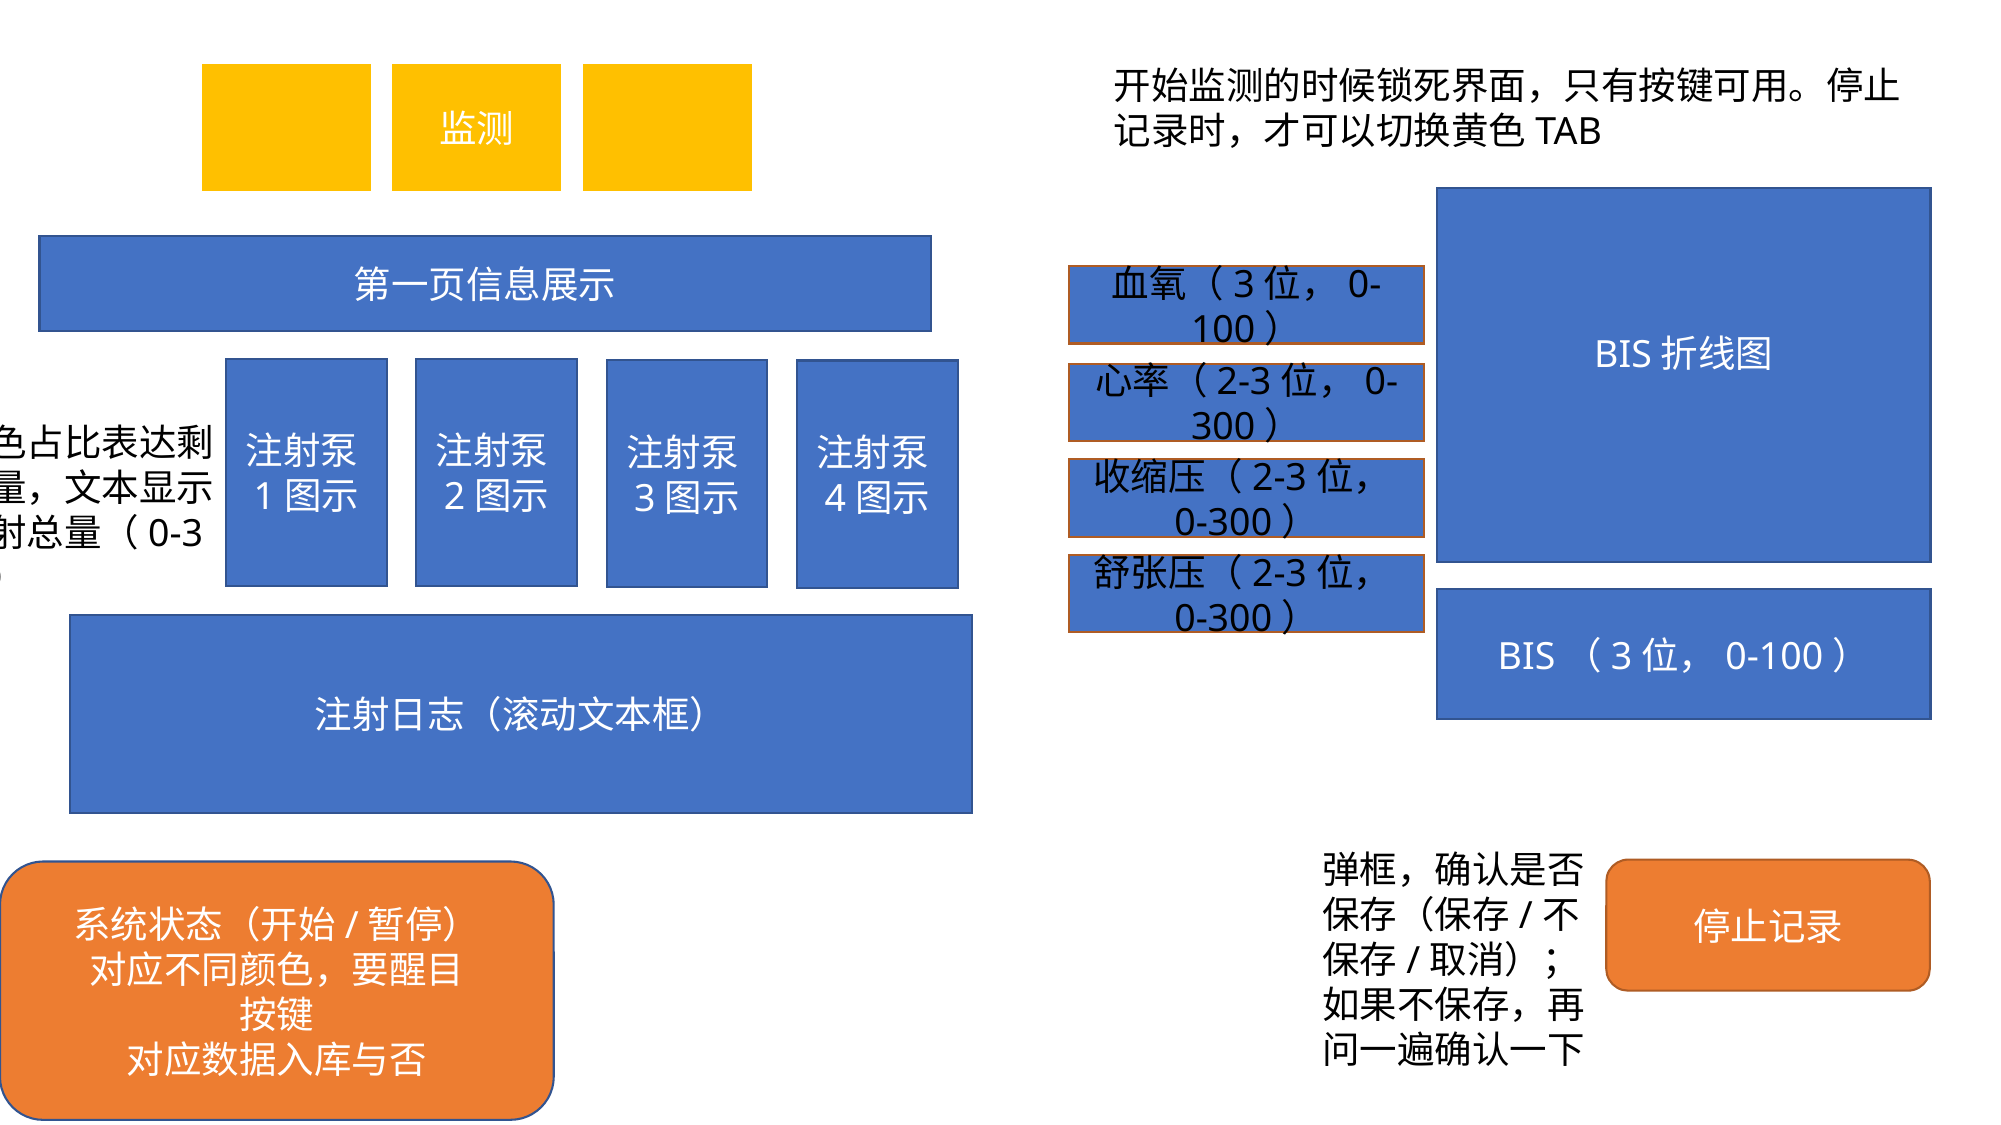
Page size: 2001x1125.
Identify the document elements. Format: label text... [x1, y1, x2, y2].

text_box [225, 358, 958, 588]
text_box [1069, 266, 1425, 633]
text_box 开始监测的时候锁死界面，只有按键可用。停止记录时，才可以切换黄色TAB [1099, 54, 1931, 160]
text_box 停止记录 [1628, 858, 1931, 992]
text_box 弹框，确认是否保存（保存/不保存/取消）；如果不保存，再问一遍确认一下 [1307, 838, 1628, 1079]
text_box BIS折线图 [1436, 187, 1932, 563]
text_box 系统状态（开始/暂停） 对应不同颜色，要醒目 按键 对应数据入库与否 [0, 860, 555, 1121]
text_box 注射日志（滚动文本框） [69, 614, 973, 814]
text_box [200, 62, 754, 193]
text_box BIS（3位，0-100） [1436, 588, 1932, 720]
text_box 第一页信息展示 [38, 235, 932, 332]
text_box 颜色占比表达剩余量，文本显示注射总量（0-3位） [0, 411, 257, 606]
